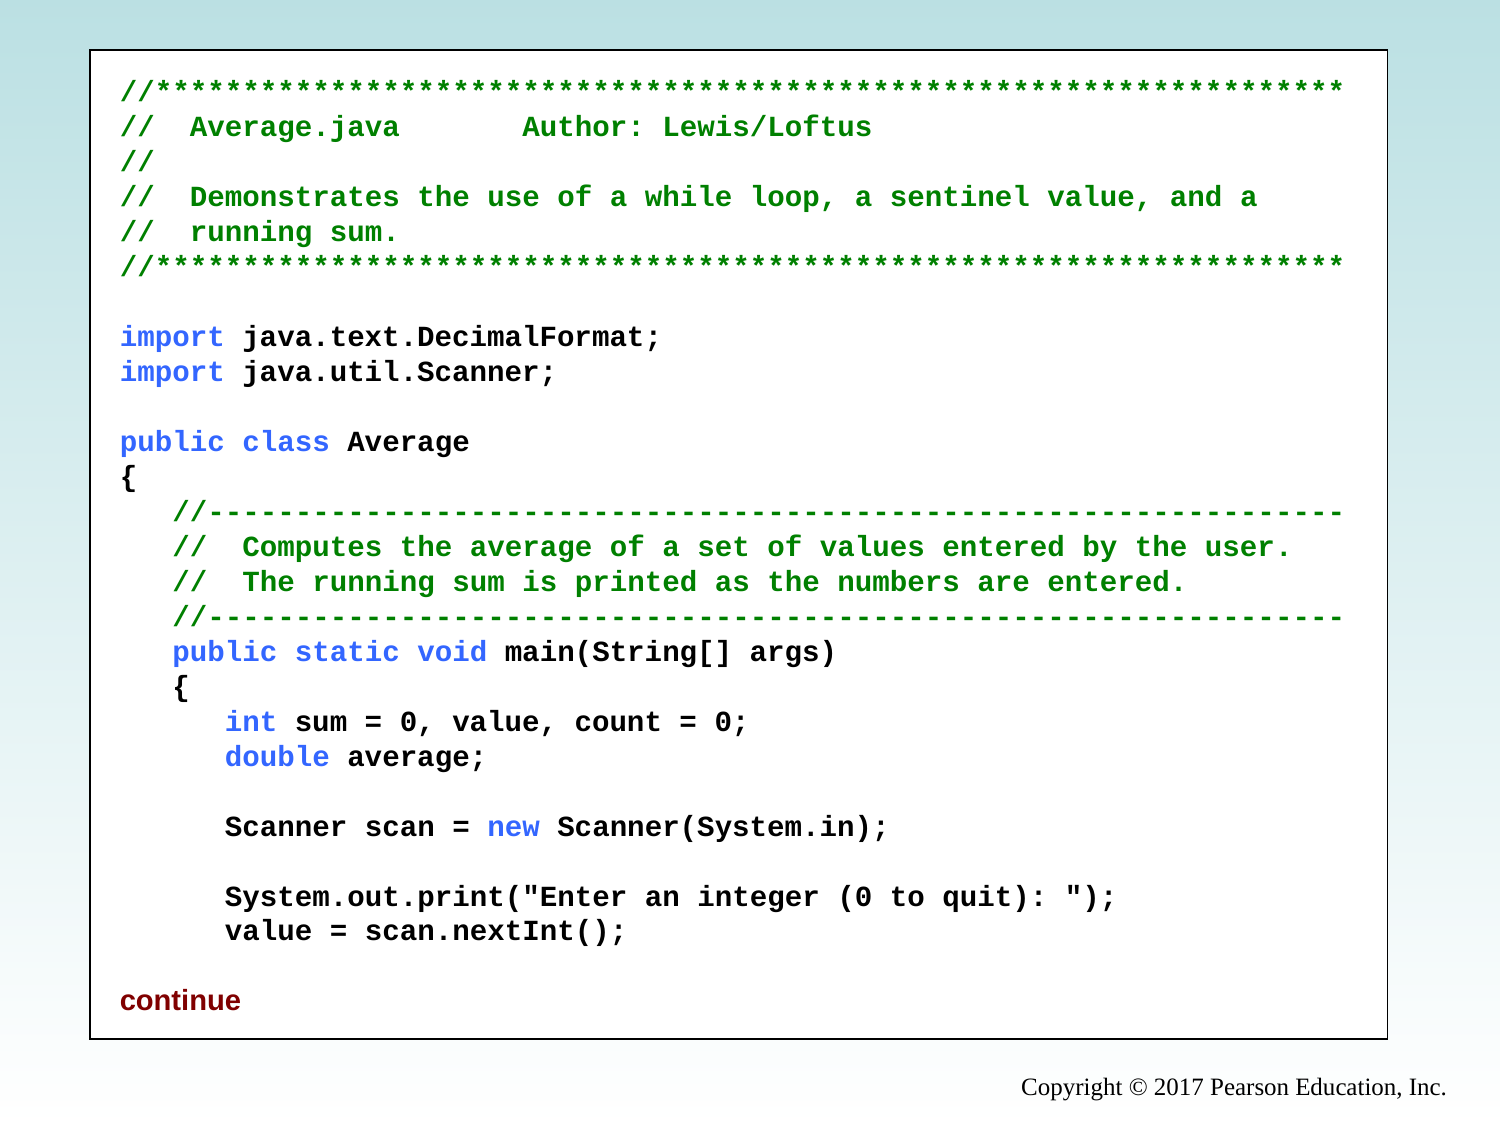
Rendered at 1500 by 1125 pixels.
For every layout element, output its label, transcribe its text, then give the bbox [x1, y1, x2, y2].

text_box //******************************************************************** // Average.java Author: Lewis/Loftus // // Demonstrates the use of a while loop, a sentinel value, and a // running sum. //******************************************************************** import java.text.DecimalFormat; import java.util.Scanner; public class Average { //----------------------------------------------------------------- // Computes the average of a set of values entered by the user. // The running sum is printed as the numbers are entered. //----------------------------------------------------------------- public static void main(String[] args) { int sum = 0, value, count = 0; double average; Scanner scan = new Scanner(System.in); System.out.print("Enter an integer (0 to quit): "); value = scan.nextInt(); continue [89, 50, 1388, 1040]
footer Copyright © 2017 Pearson Education, Inc. [549, 1062, 1463, 1114]
